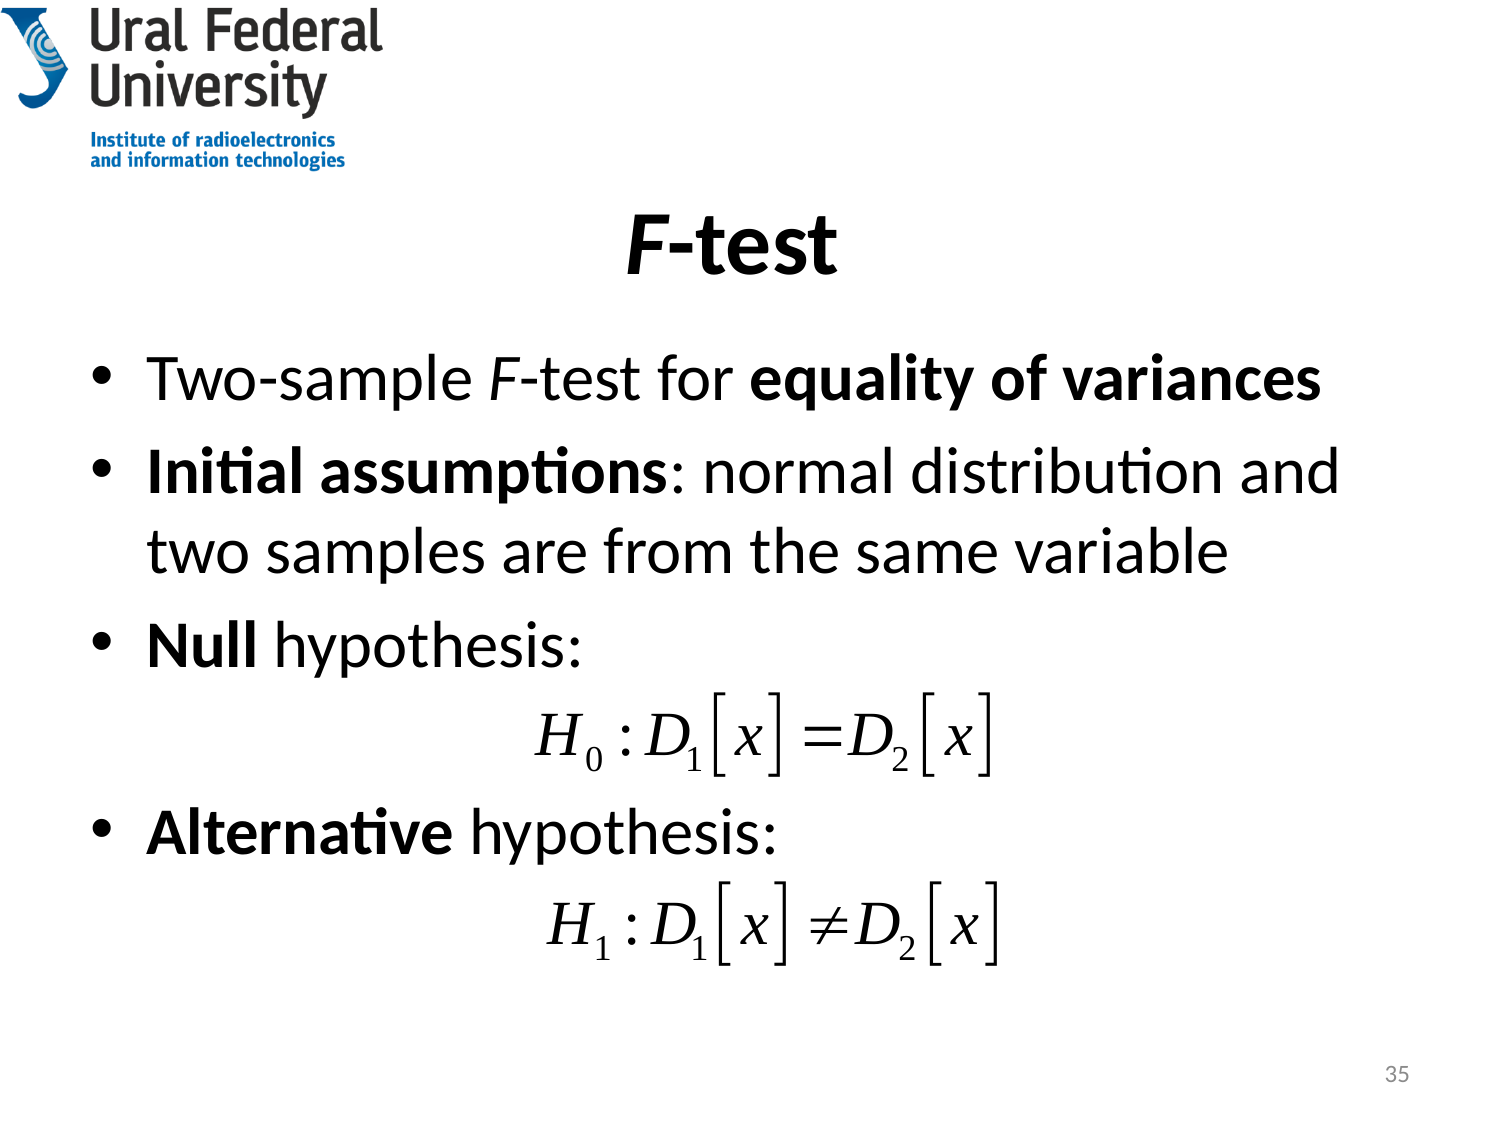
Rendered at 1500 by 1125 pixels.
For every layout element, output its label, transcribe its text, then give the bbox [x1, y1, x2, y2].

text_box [525, 692, 1002, 788]
title F-test [29, 172, 1436, 303]
slide_number 35 [1074, 1042, 1425, 1103]
picture [0, 0, 384, 174]
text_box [537, 881, 1010, 977]
list Two-sample F-test for equality of variances Initial assumptions: normal distribution and two samples are from the same variable Null hypothesis: Alternative hypothesis: [75, 326, 1425, 1094]
